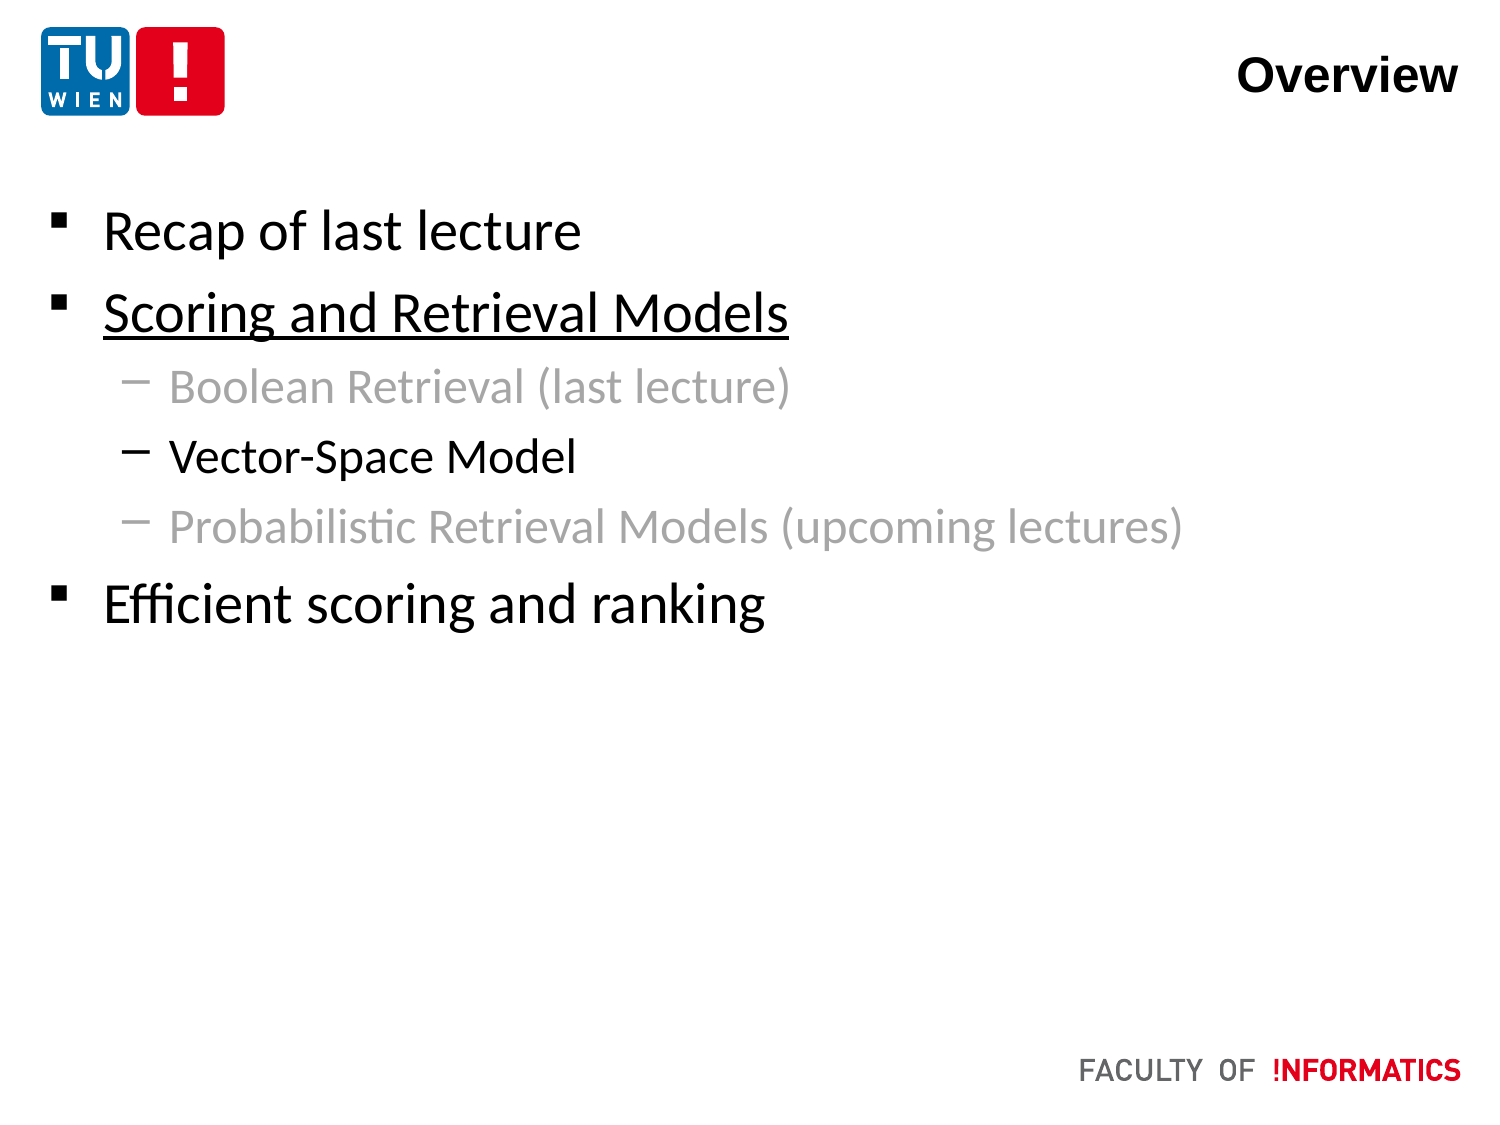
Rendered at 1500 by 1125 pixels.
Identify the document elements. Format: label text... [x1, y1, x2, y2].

title Overview [255, 31, 1460, 113]
list Recap of last lecture Scoring and Retrieval Models Boolean Retrieval (last lecture) Vector-Space Model Probabilistic Retrieval Models (upcoming lectures) Efficient scoring and ranking [46, 184, 1454, 1006]
